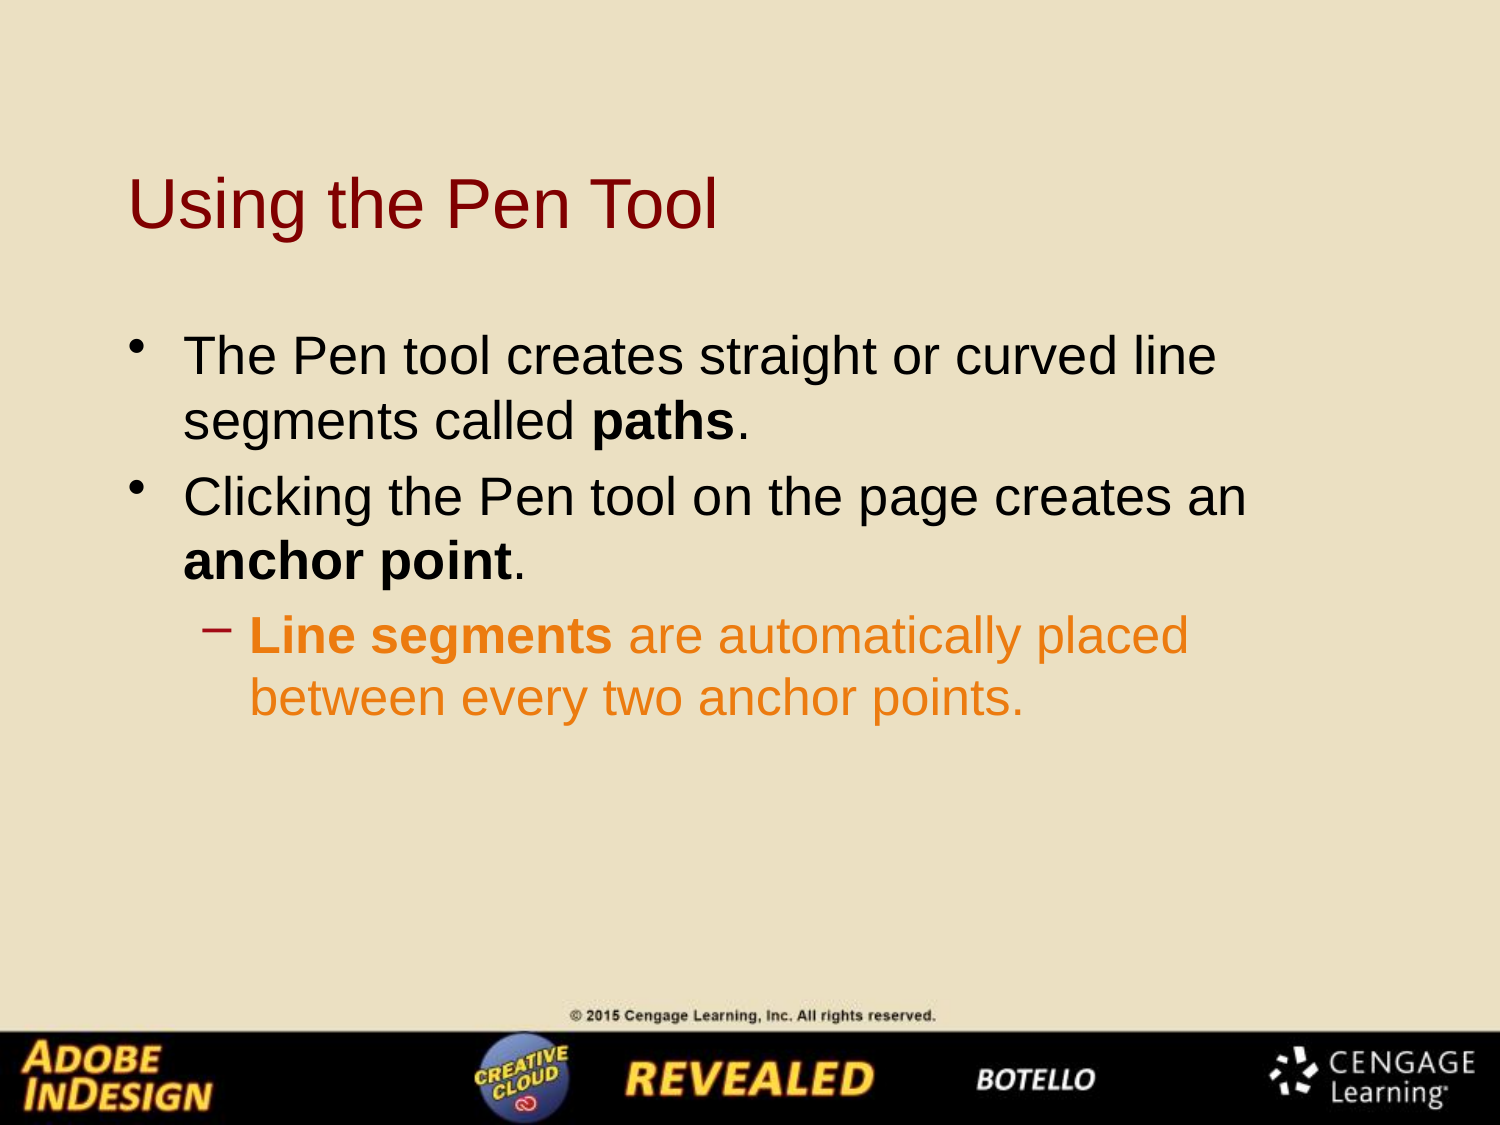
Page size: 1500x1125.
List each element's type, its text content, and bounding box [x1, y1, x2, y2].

list The Pen tool creates straight or curved line segments called paths. Clicking the Pen tool on the page creates an anchor point. Line segments are automatically placed between every two anchor points. [112, 312, 1388, 1000]
picture [0, 0, 1500, 1125]
title Using the Pen Tool [112, 99, 1388, 300]
